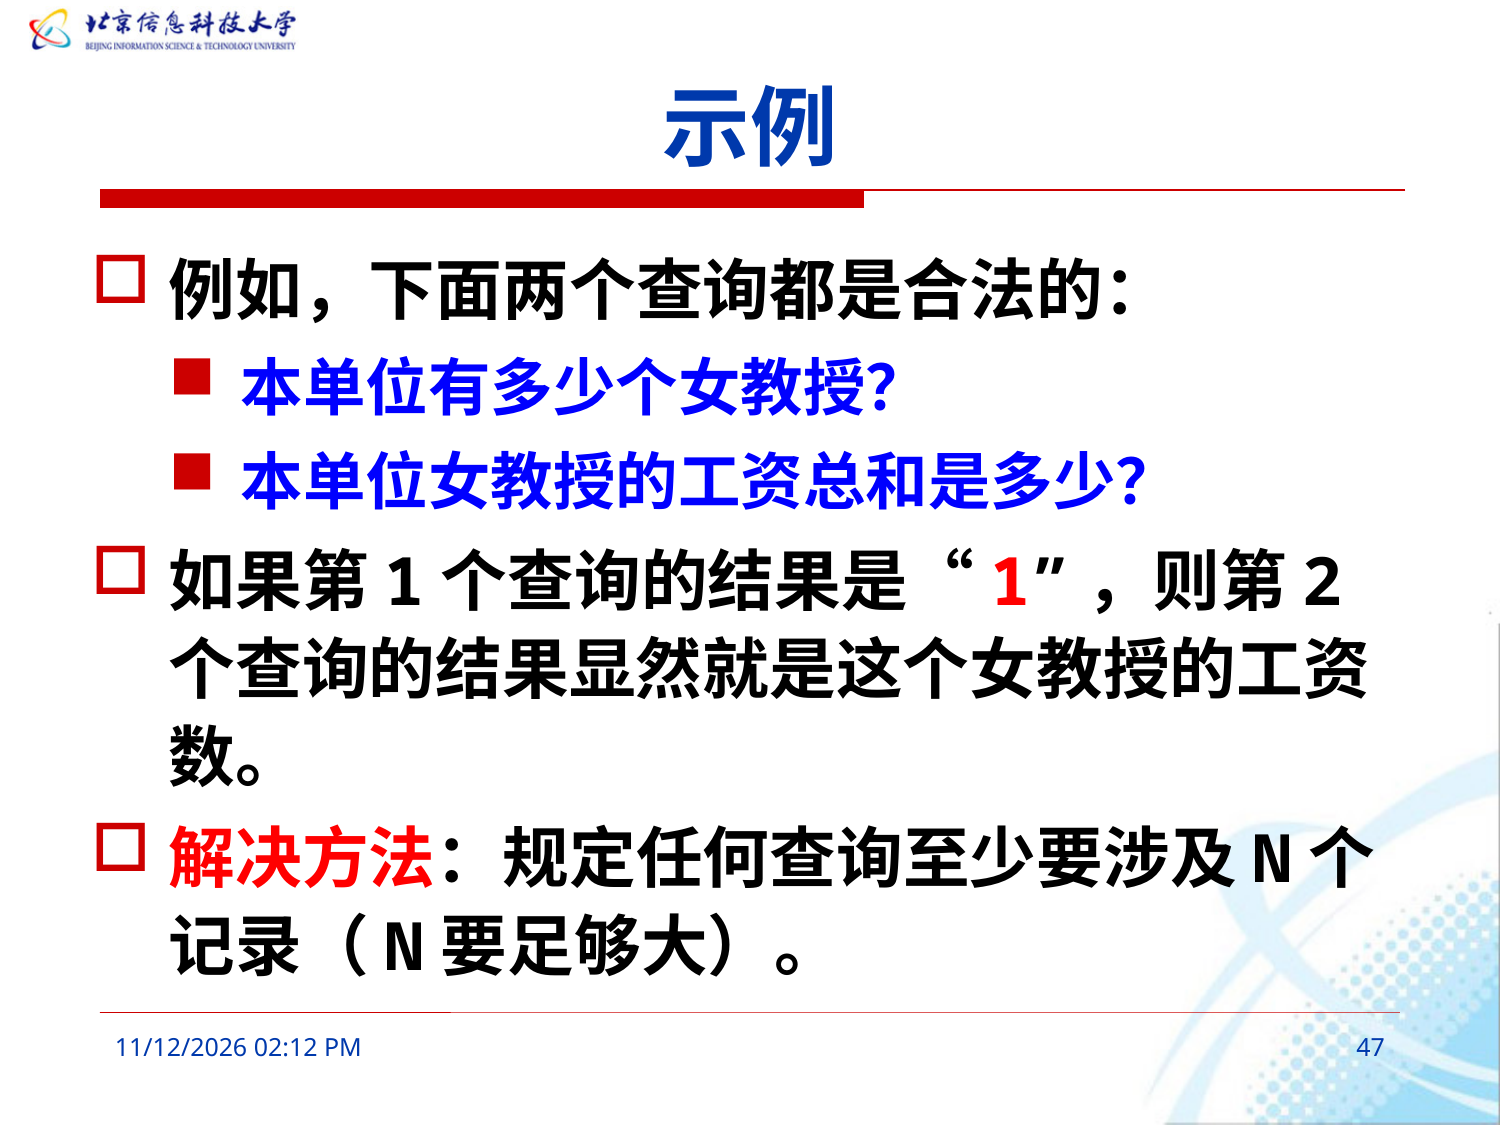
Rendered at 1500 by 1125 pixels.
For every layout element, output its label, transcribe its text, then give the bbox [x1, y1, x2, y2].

title 示例 [93, 49, 1407, 185]
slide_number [99, 1024, 432, 1103]
picture [0, 0, 1500, 1125]
list 例如，下面两个查询都是合法的： 本单位有多少个女教授？ 本单位女教授的工资总和是多少？ 如果第1个查询的结果是“1”，则第2个查询的结果显然就是这个女教授的工资数。 解决方法：规定任何查询至少要涉及N个记录（N要足够大）。 [76, 231, 1424, 1000]
slide_number 47 [1074, 1024, 1401, 1103]
